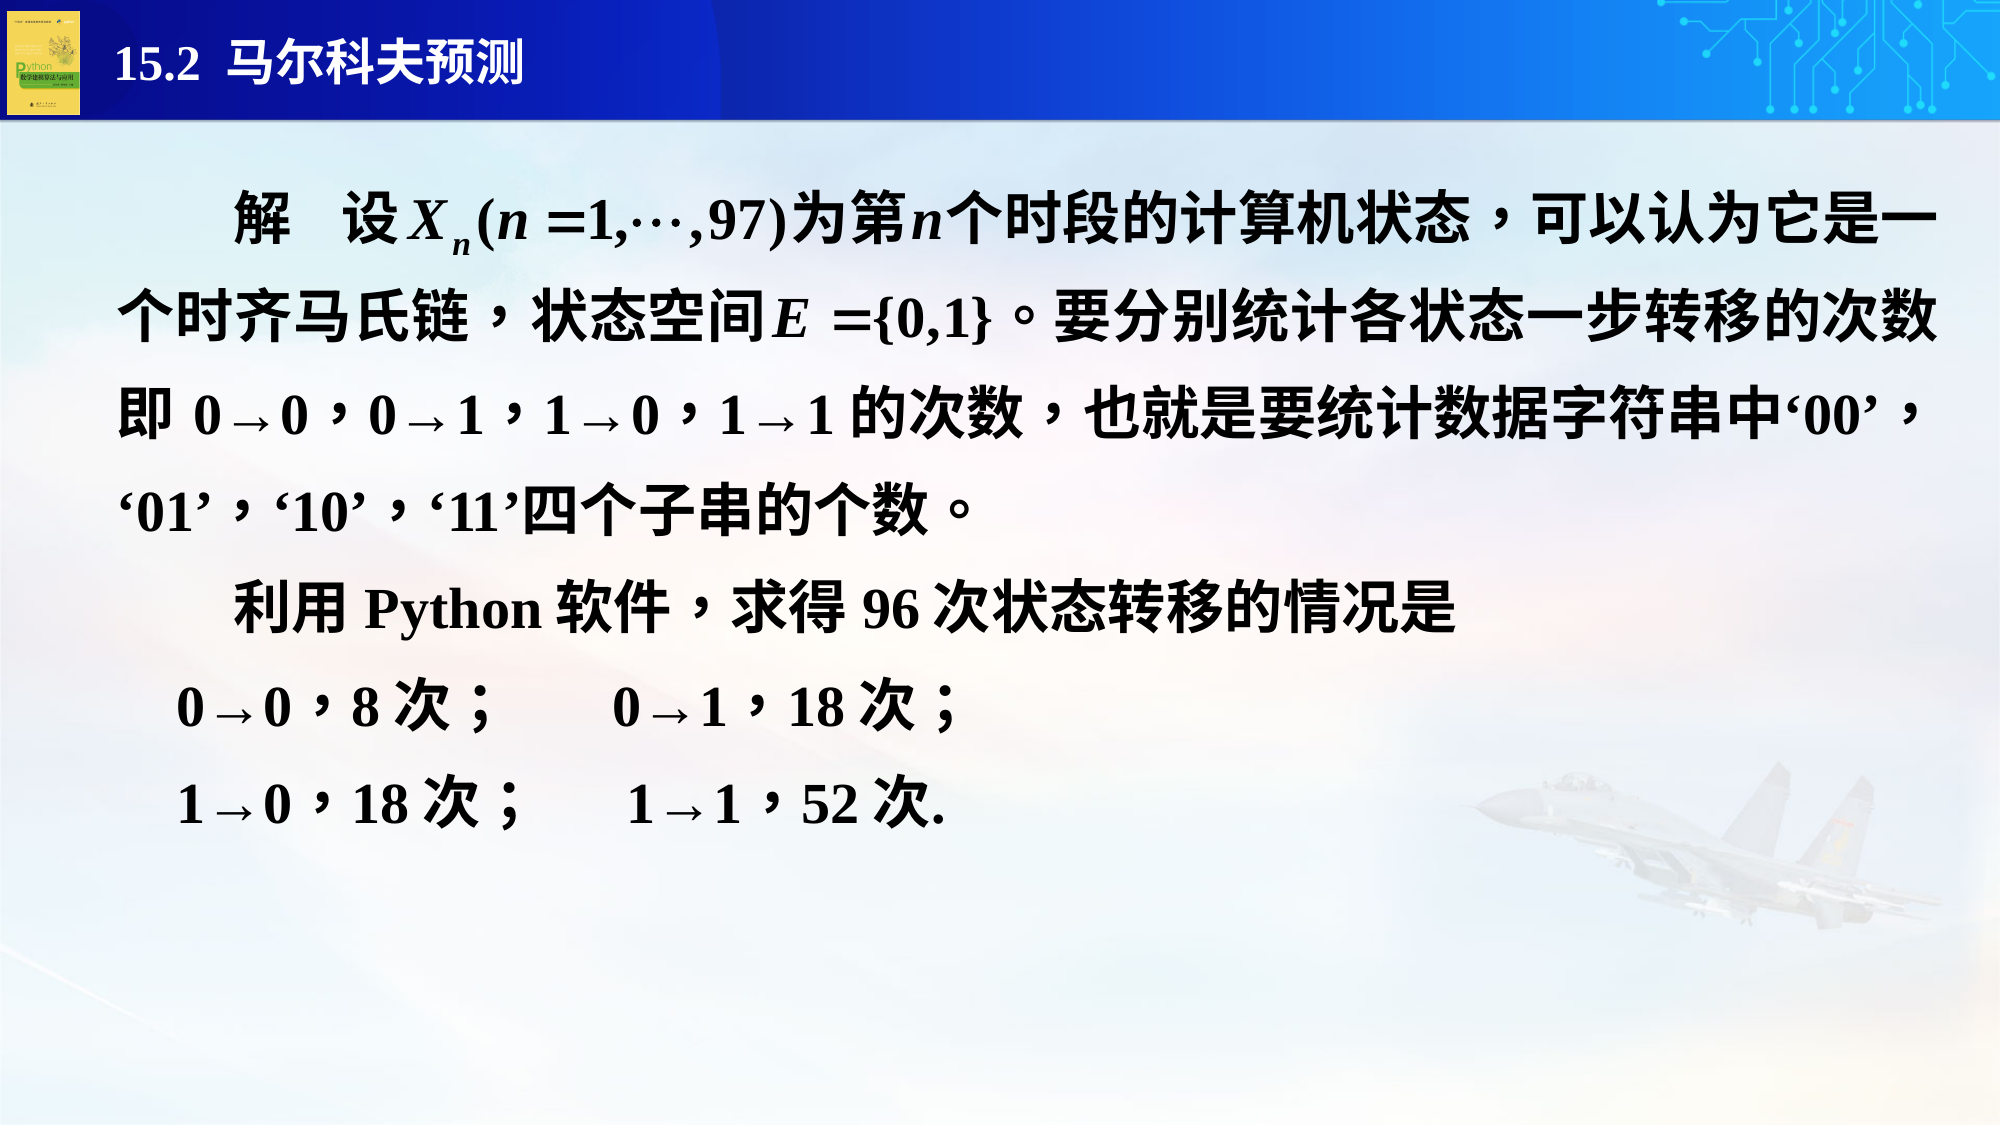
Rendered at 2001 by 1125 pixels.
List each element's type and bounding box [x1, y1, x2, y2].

text_box [116, 171, 1939, 1069]
picture [0, 0, 2000, 1125]
